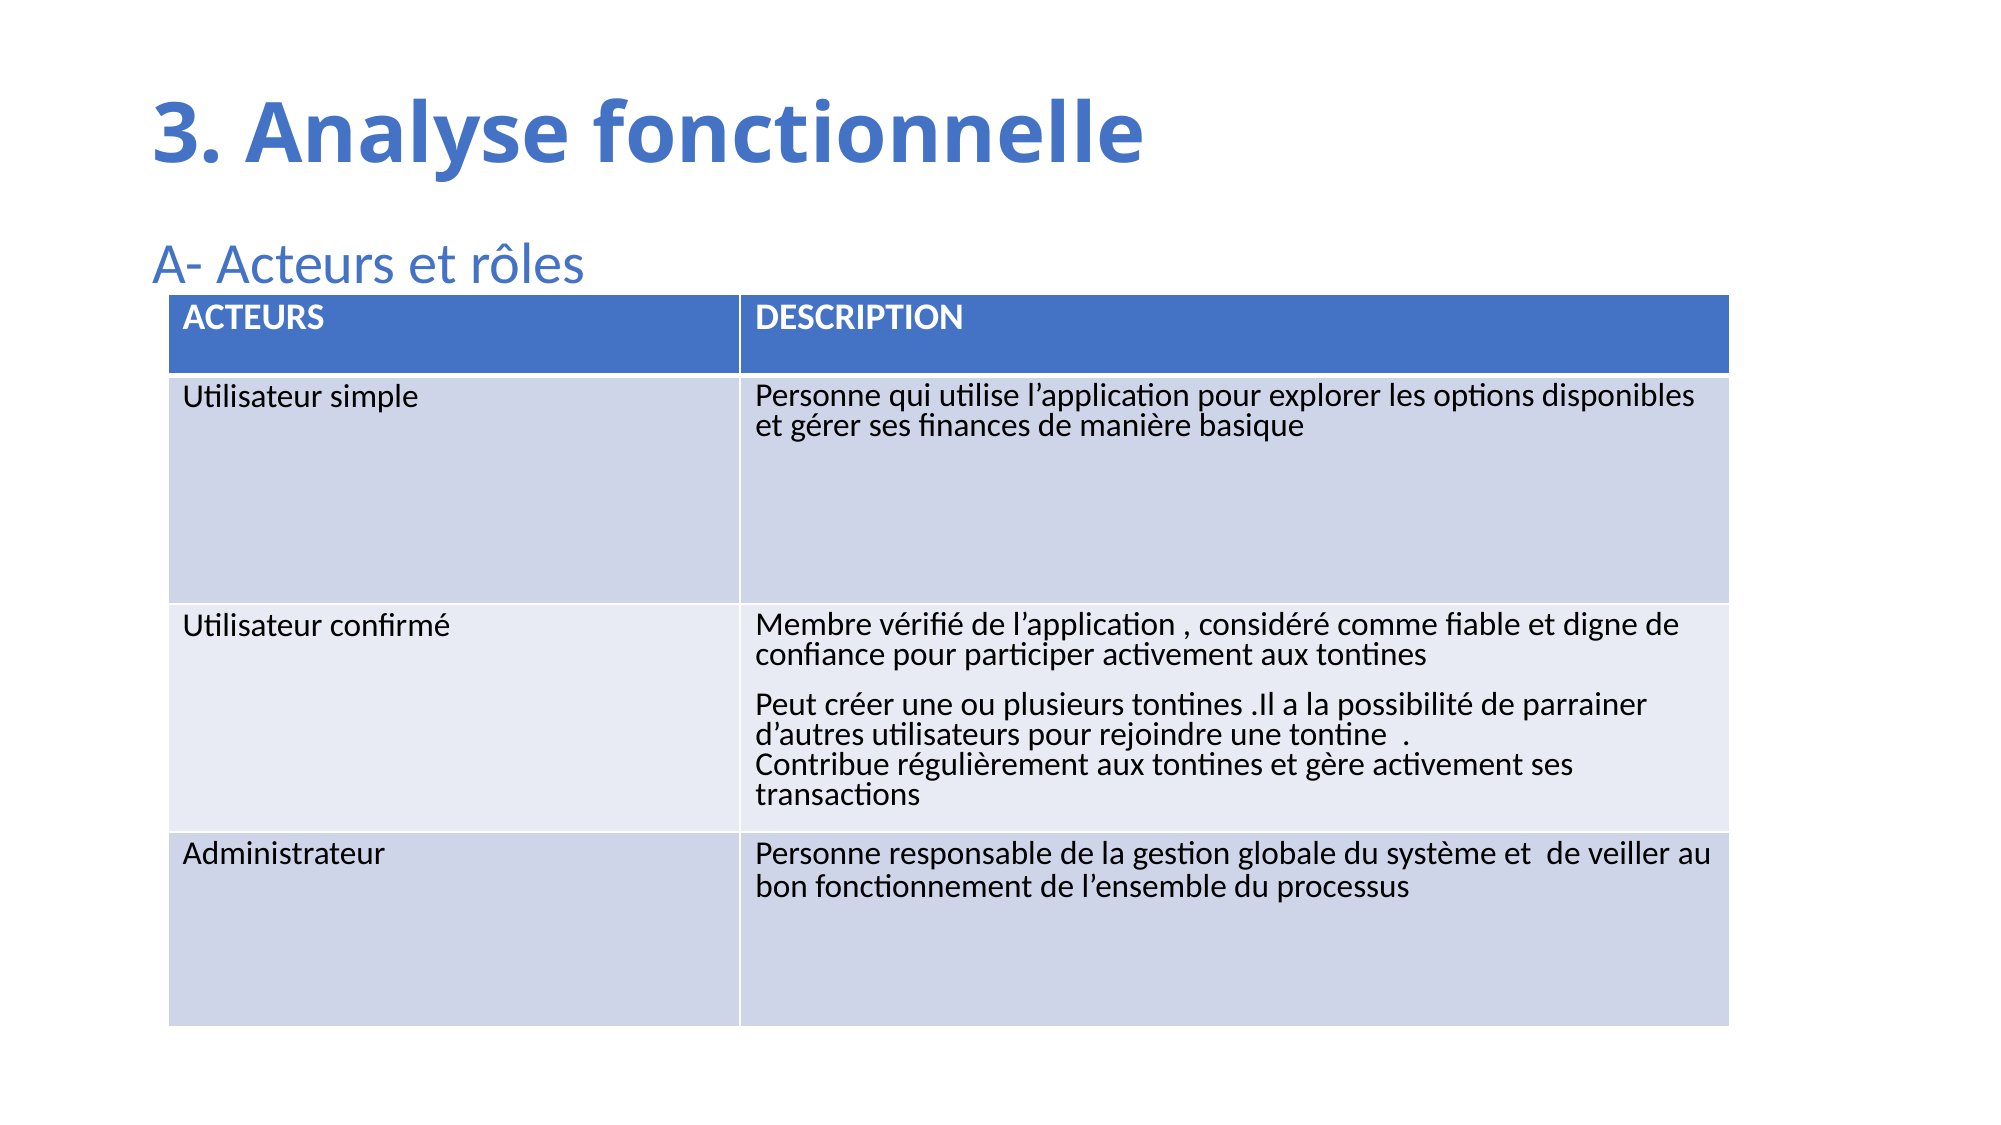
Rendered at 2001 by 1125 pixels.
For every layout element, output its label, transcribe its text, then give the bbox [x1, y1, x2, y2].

table_cell Utilisateur confirmé [169, 605, 739, 831]
table_header ACTEURS [169, 295, 739, 373]
table_header DESCRIPTION [741, 295, 1729, 373]
table_cell Personne responsable de la gestion globale du système et de veiller au bon fonctionnement de l’ensemble du processus [741, 833, 1729, 1026]
table_cell Personne qui utilise l’application pour explorer les options disponibles et gérer ses finances de manière basique [741, 378, 1729, 603]
title 3. Analyse fonctionnelle [137, 59, 1863, 213]
table_cell Administrateur [169, 833, 739, 1026]
list A- Acteurs et rôles [137, 225, 1863, 1014]
table_cell Membre vérifié de l’application , considéré comme fiable et digne de confiance pour participer activement aux tontines Peut créer une ou plusieurs tontines .Il a la possibilité de parrainer d’autres utilisateurs pour rejoindre une tontine . Contribue régulièrement aux tontines et gère activement ses transactions [741, 605, 1729, 831]
table_cell Utilisateur simple [169, 378, 739, 603]
